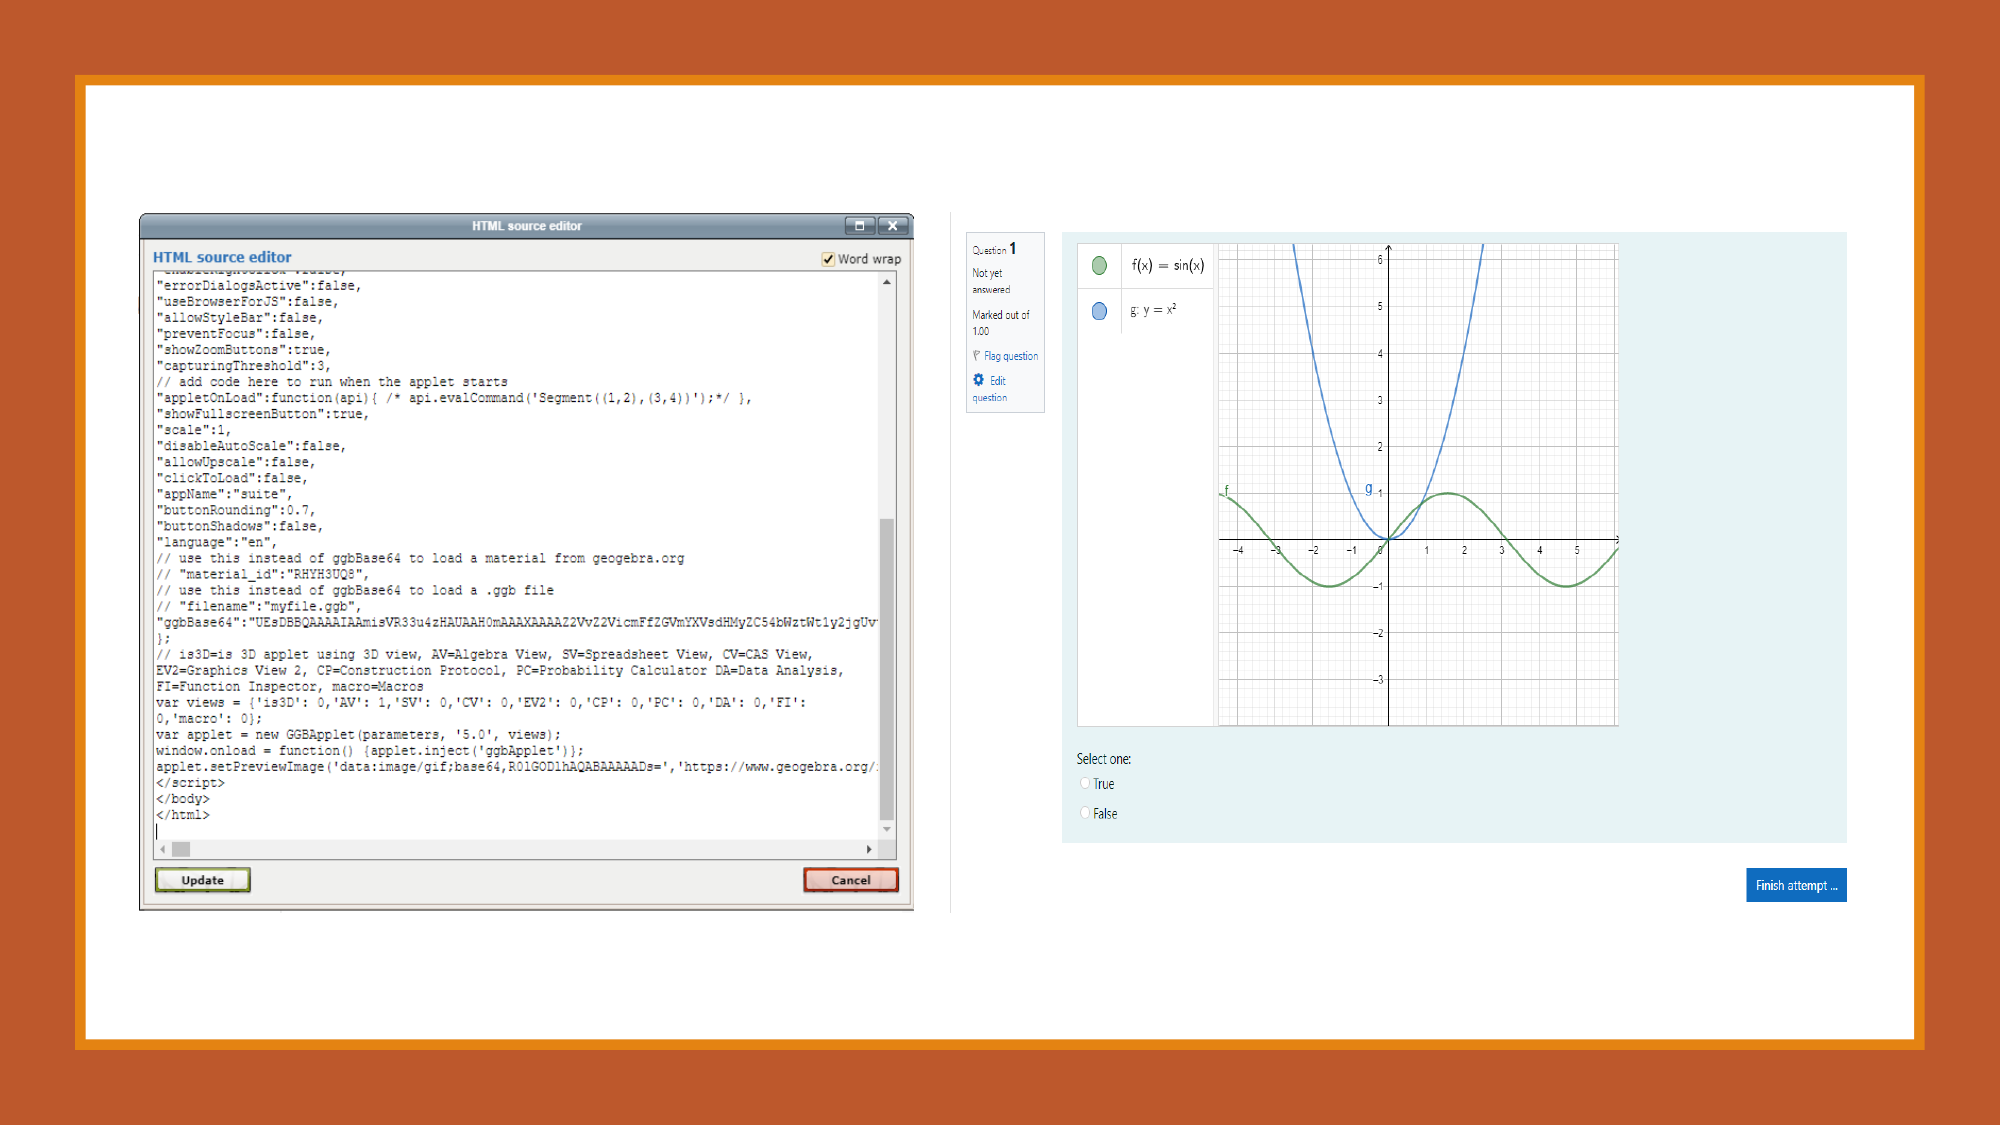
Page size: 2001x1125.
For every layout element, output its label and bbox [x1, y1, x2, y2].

picture [137, 211, 915, 914]
text_box [84, 84, 1916, 1041]
text_box [0, 0, 2000, 1125]
text_box [74, 74, 1926, 1051]
picture [948, 211, 1862, 914]
